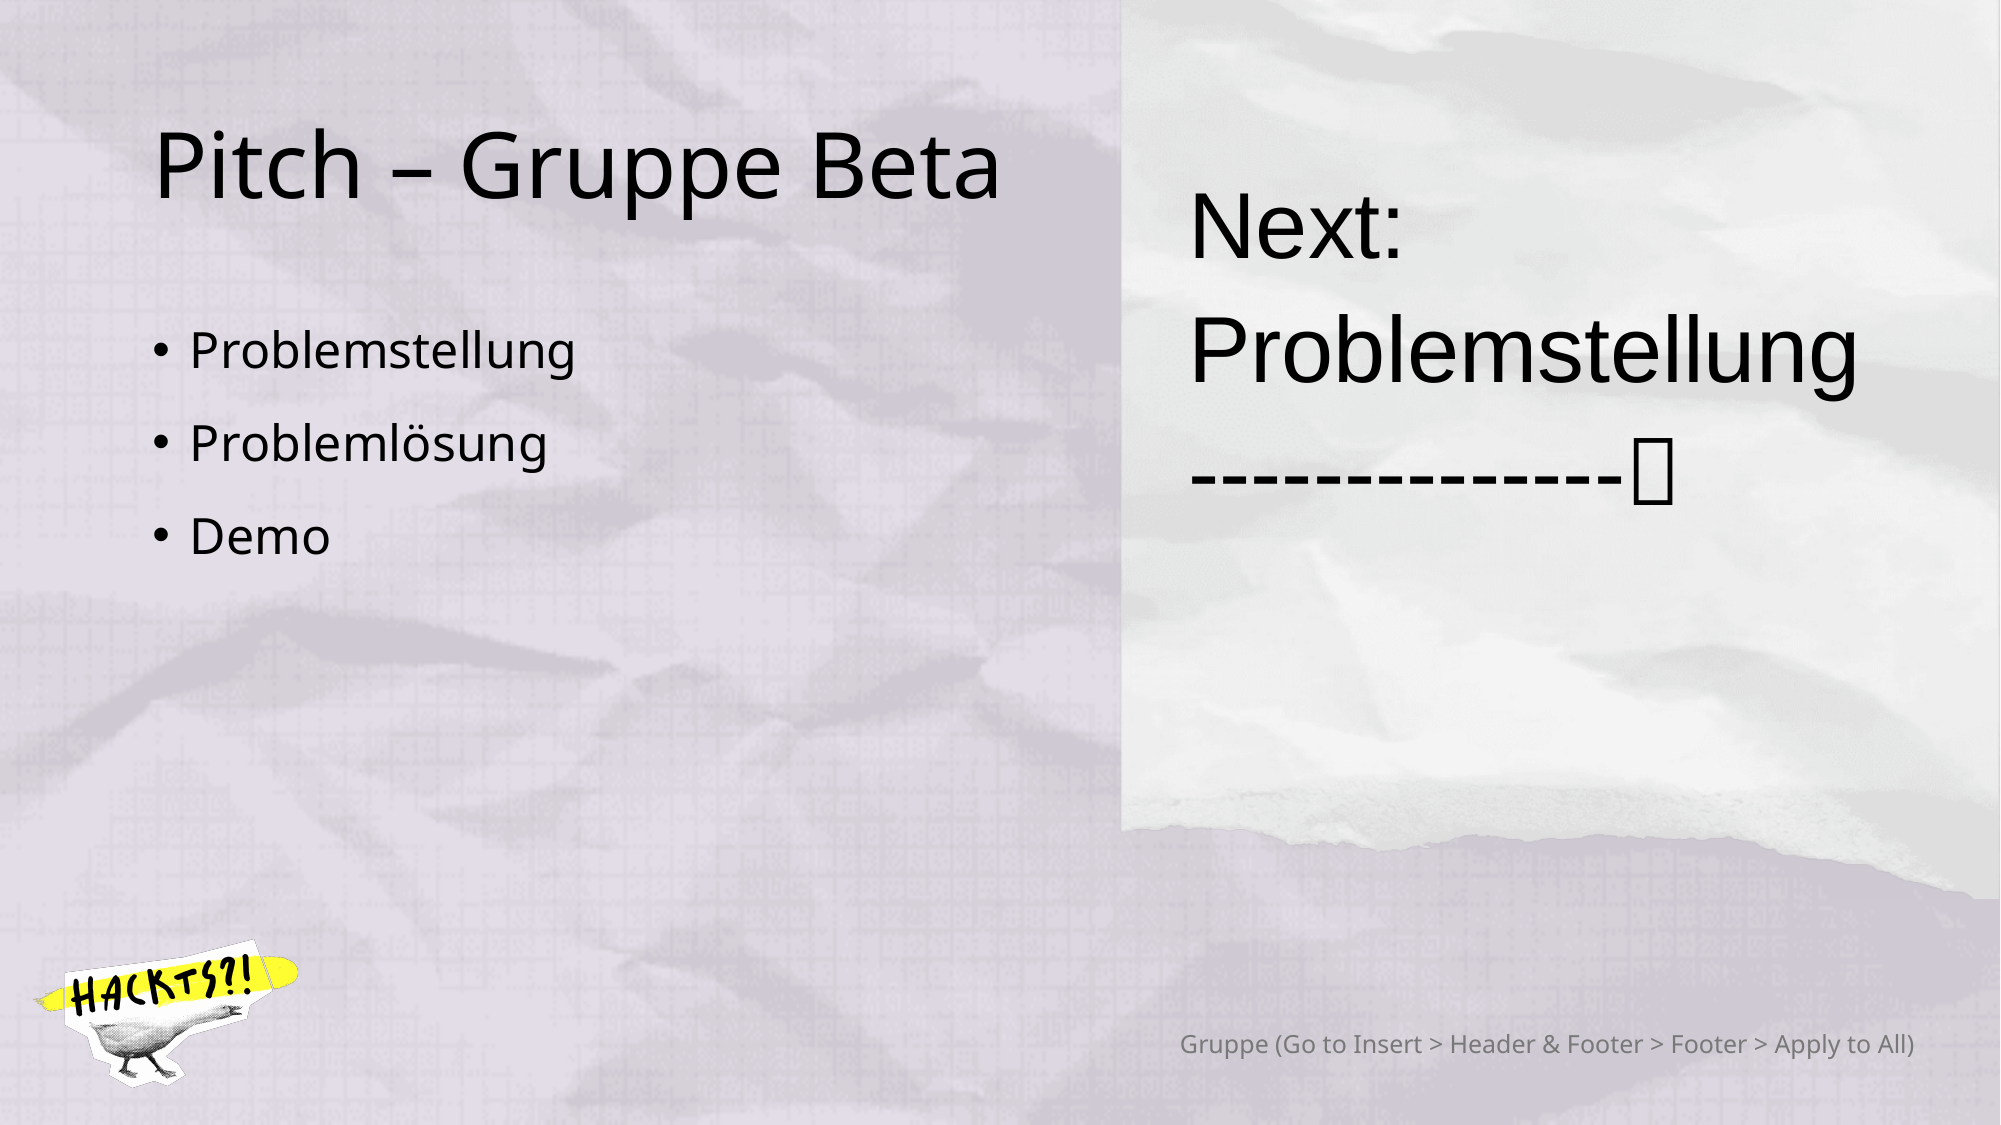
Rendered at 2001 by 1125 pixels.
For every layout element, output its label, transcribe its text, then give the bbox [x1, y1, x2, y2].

footer Gruppe (Go to Insert > Header & Footer > Footer > Apply to All) [610, 1015, 1931, 1076]
list Problemstellung Problemlösung Demo [137, 299, 1119, 1014]
title Pitch – Gruppe Beta [137, 59, 1118, 278]
picture [0, 0, 2001, 1125]
